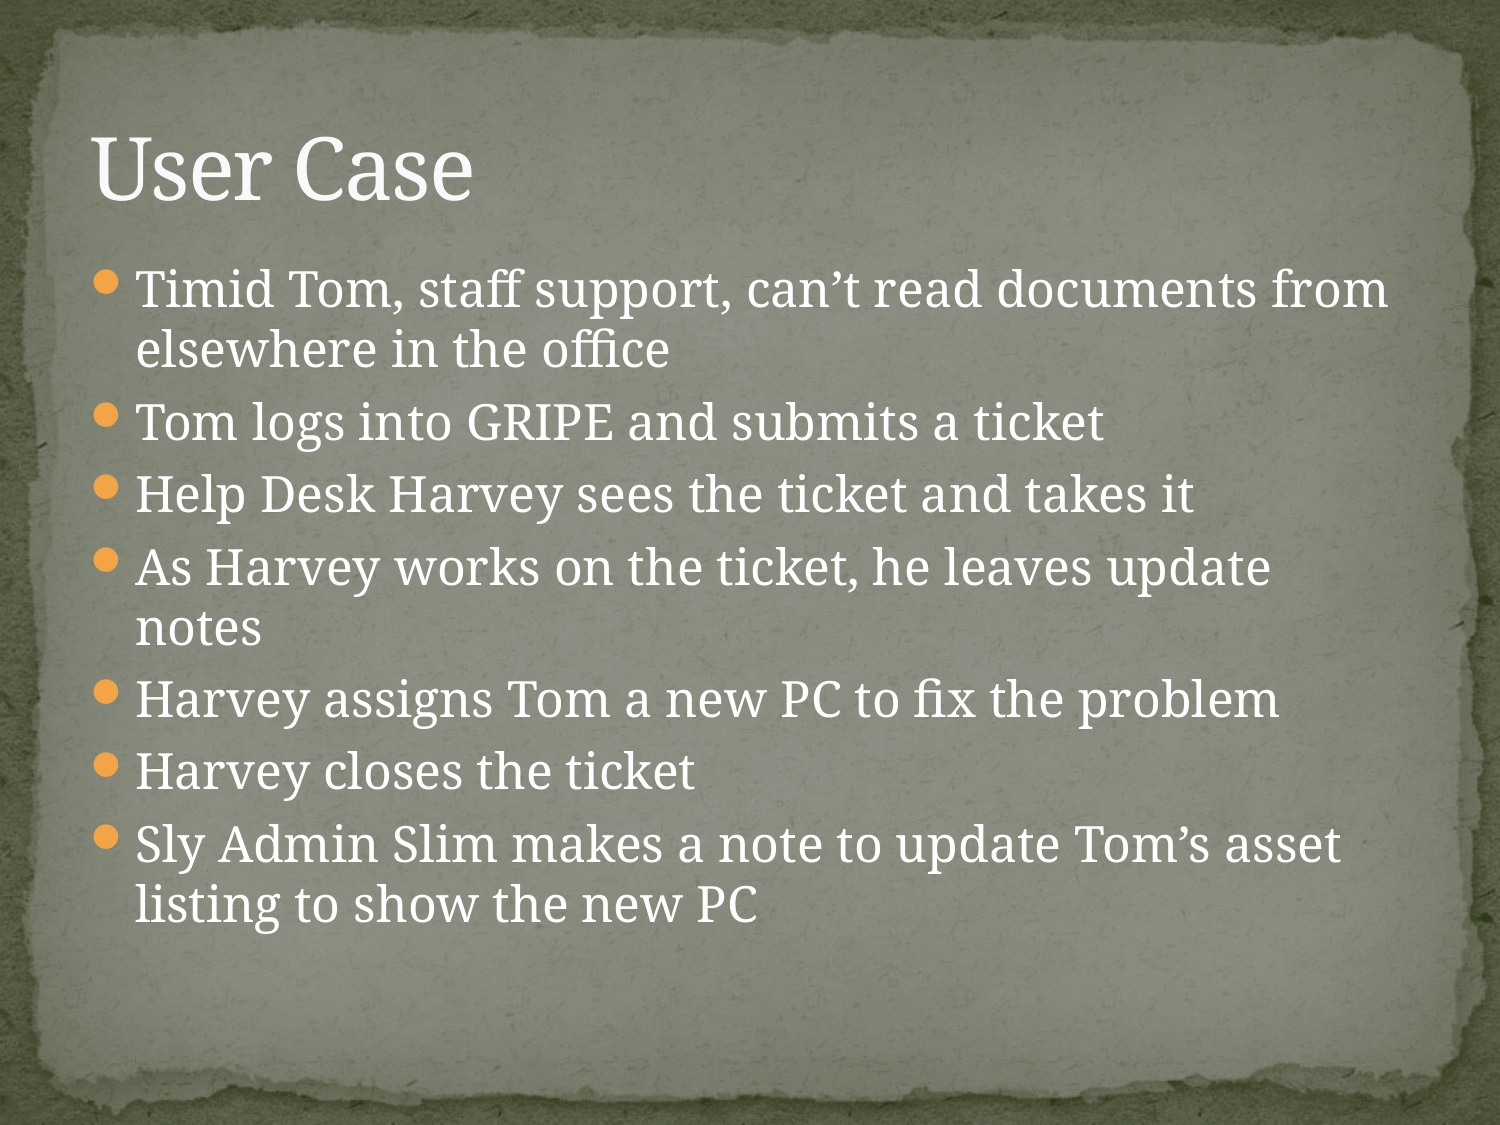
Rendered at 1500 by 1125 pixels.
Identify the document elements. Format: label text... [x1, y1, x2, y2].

list Timid Tom, staff support, can’t read documents from elsewhere in the office Tom logs into GRIPE and submits a ticket Help Desk Harvey sees the ticket and takes it As Harvey works on the ticket, he leaves update notes Harvey assigns Tom a new PC to fix the problem Harvey closes the ticket Sly Admin Slim makes a note to update Tom’s asset listing to show the new PC [75, 249, 1425, 1000]
title User Case [75, 24, 1425, 225]
picture [0, 0, 1500, 1125]
